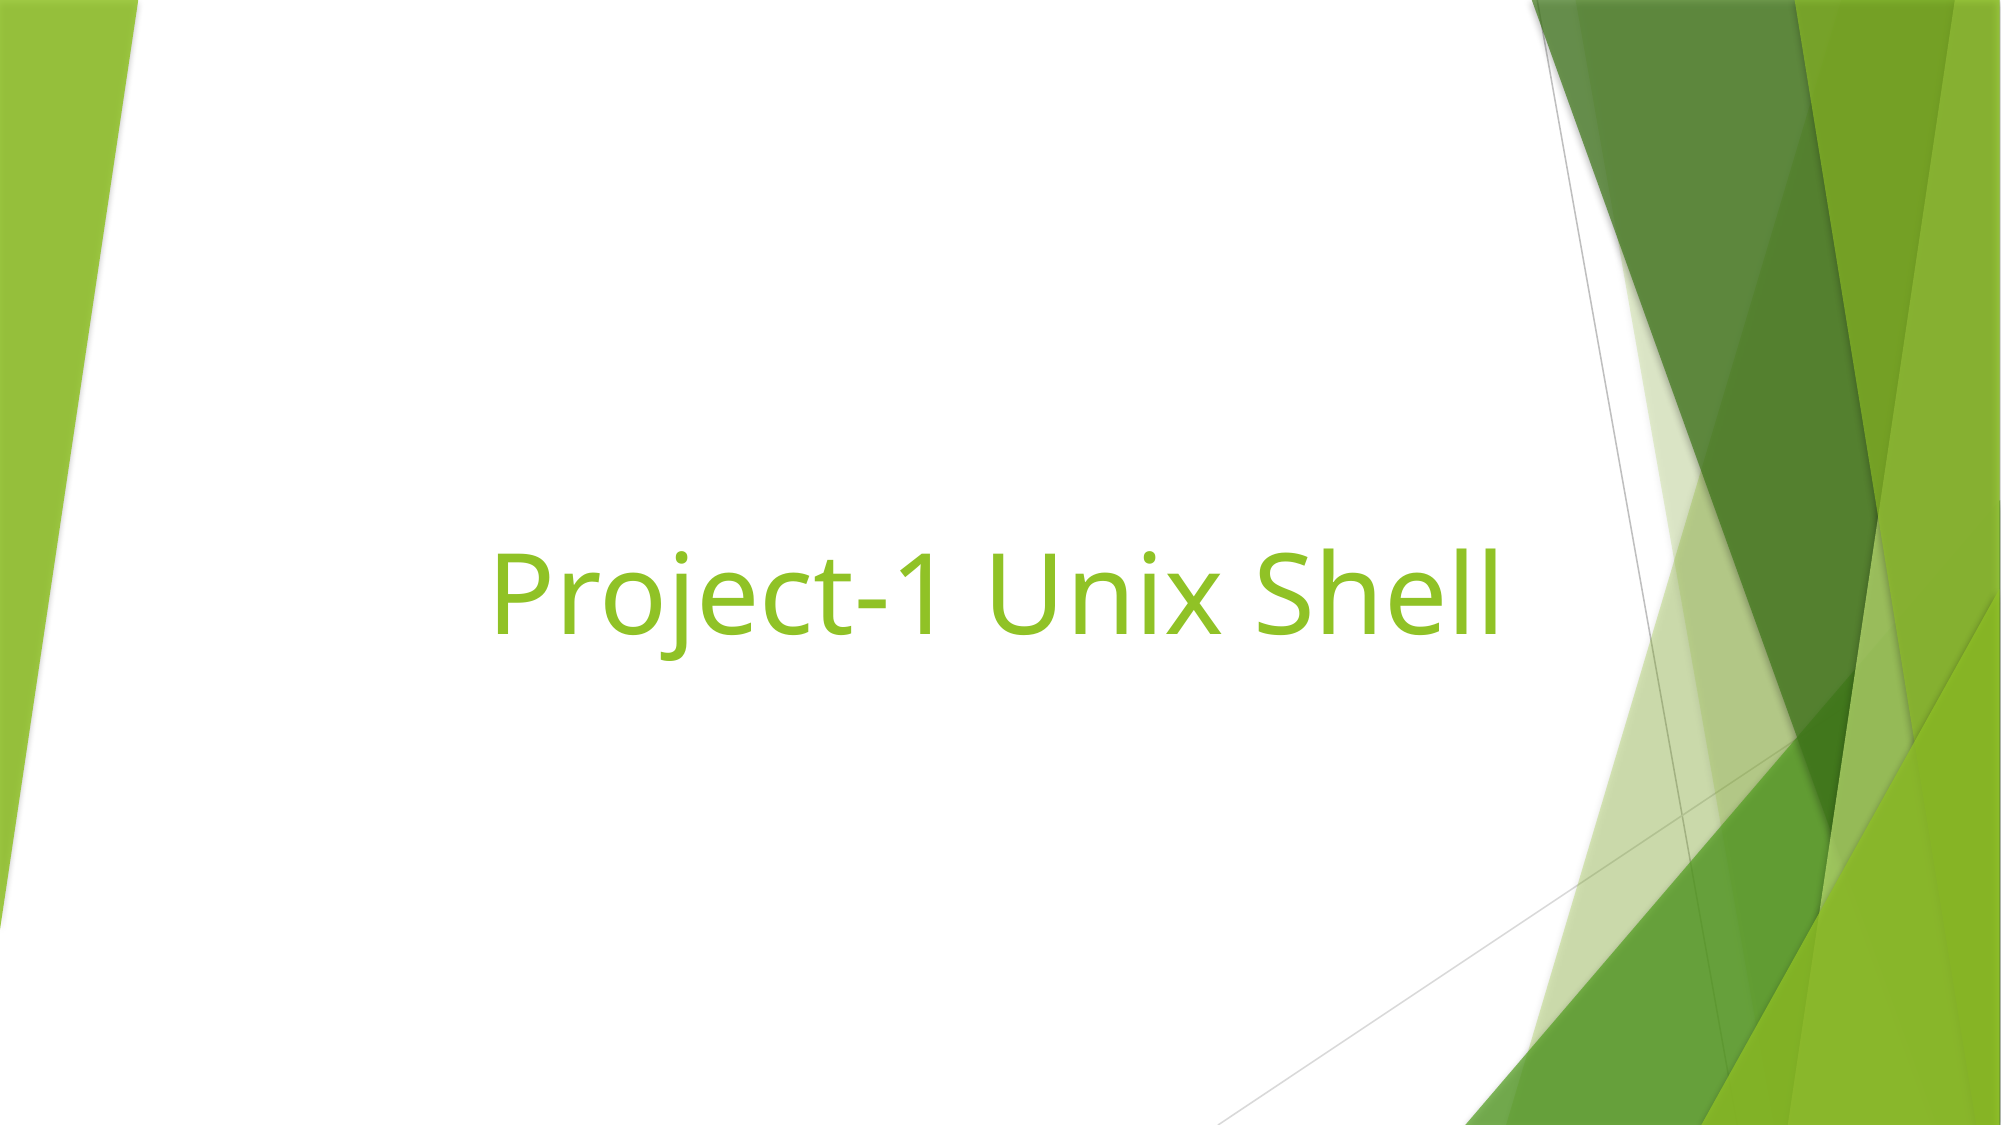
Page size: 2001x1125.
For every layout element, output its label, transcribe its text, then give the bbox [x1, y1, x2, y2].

title Project-1 Unix Shell [247, 394, 1522, 665]
